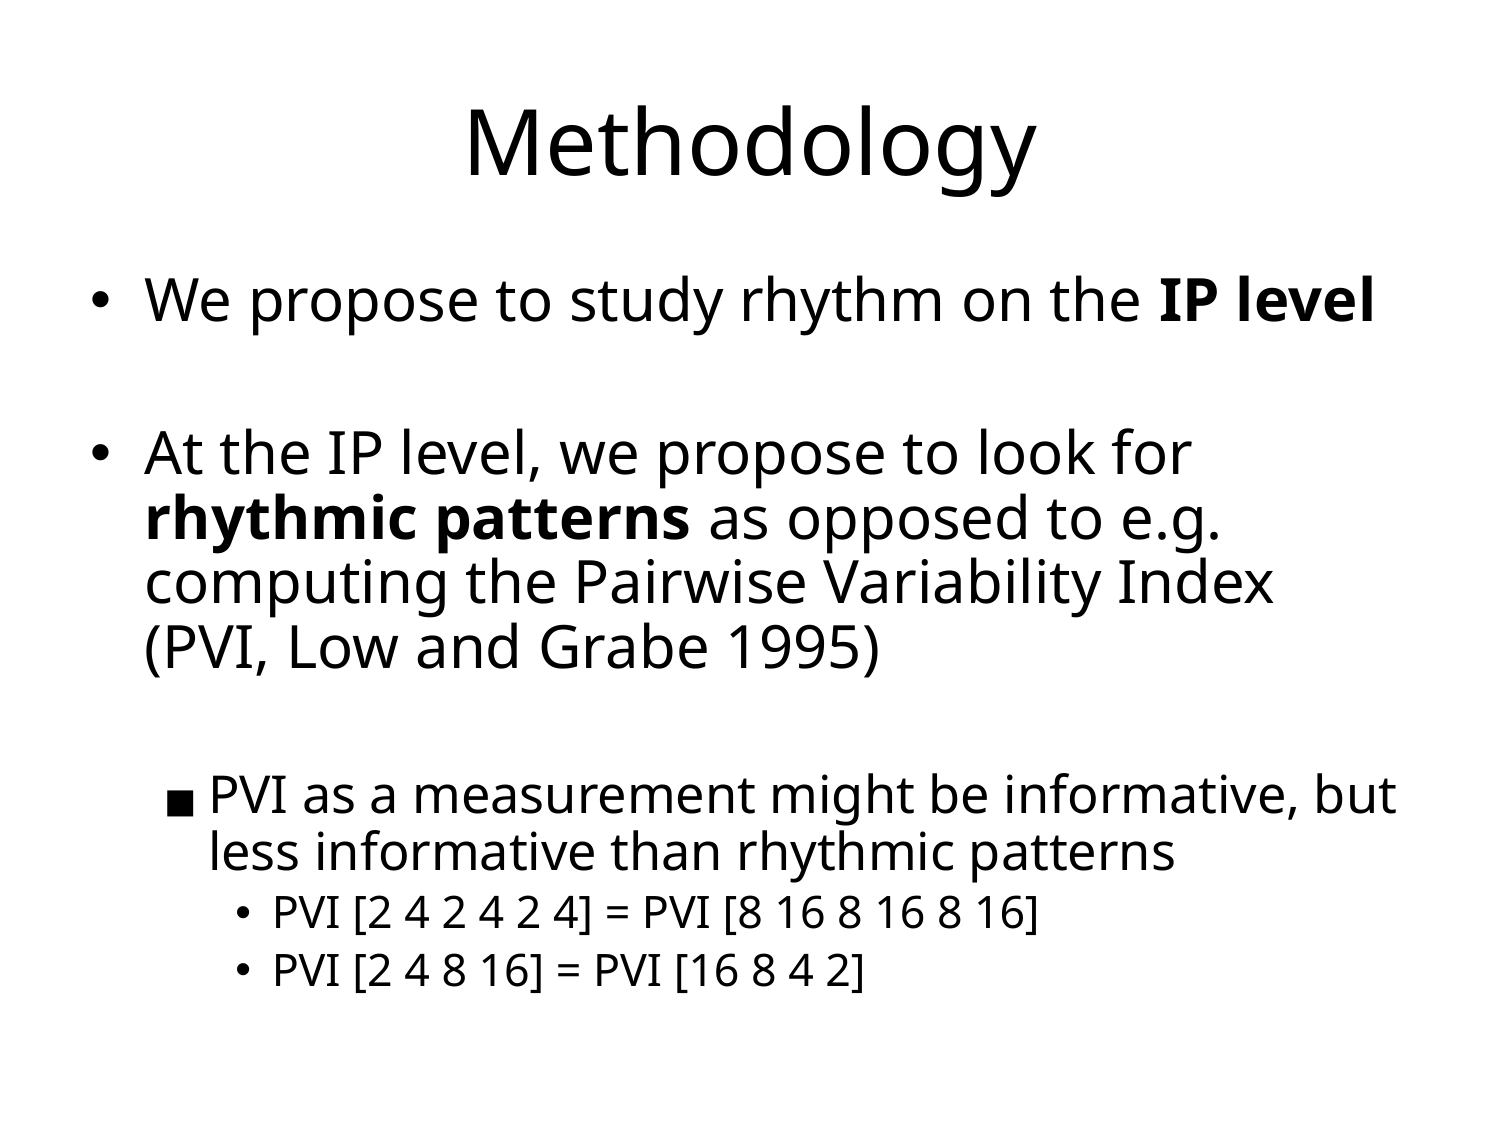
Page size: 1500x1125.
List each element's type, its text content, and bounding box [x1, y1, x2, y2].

list We propose to study rhythm on the IP level At the IP level, we propose to look for rhythmic patterns as opposed to e.g. computing the Pairwise Variability Index (PVI, Low and Grabe 1995) PVI as a measurement might be informative, but less informative than rhythmic patterns PVI [2 4 2 4 2 4] = PVI [8 16 8 16 8 16] PVI [2 4 8 16] = PVI [16 8 4 2] [75, 262, 1425, 1056]
title Methodology [75, 45, 1425, 233]
